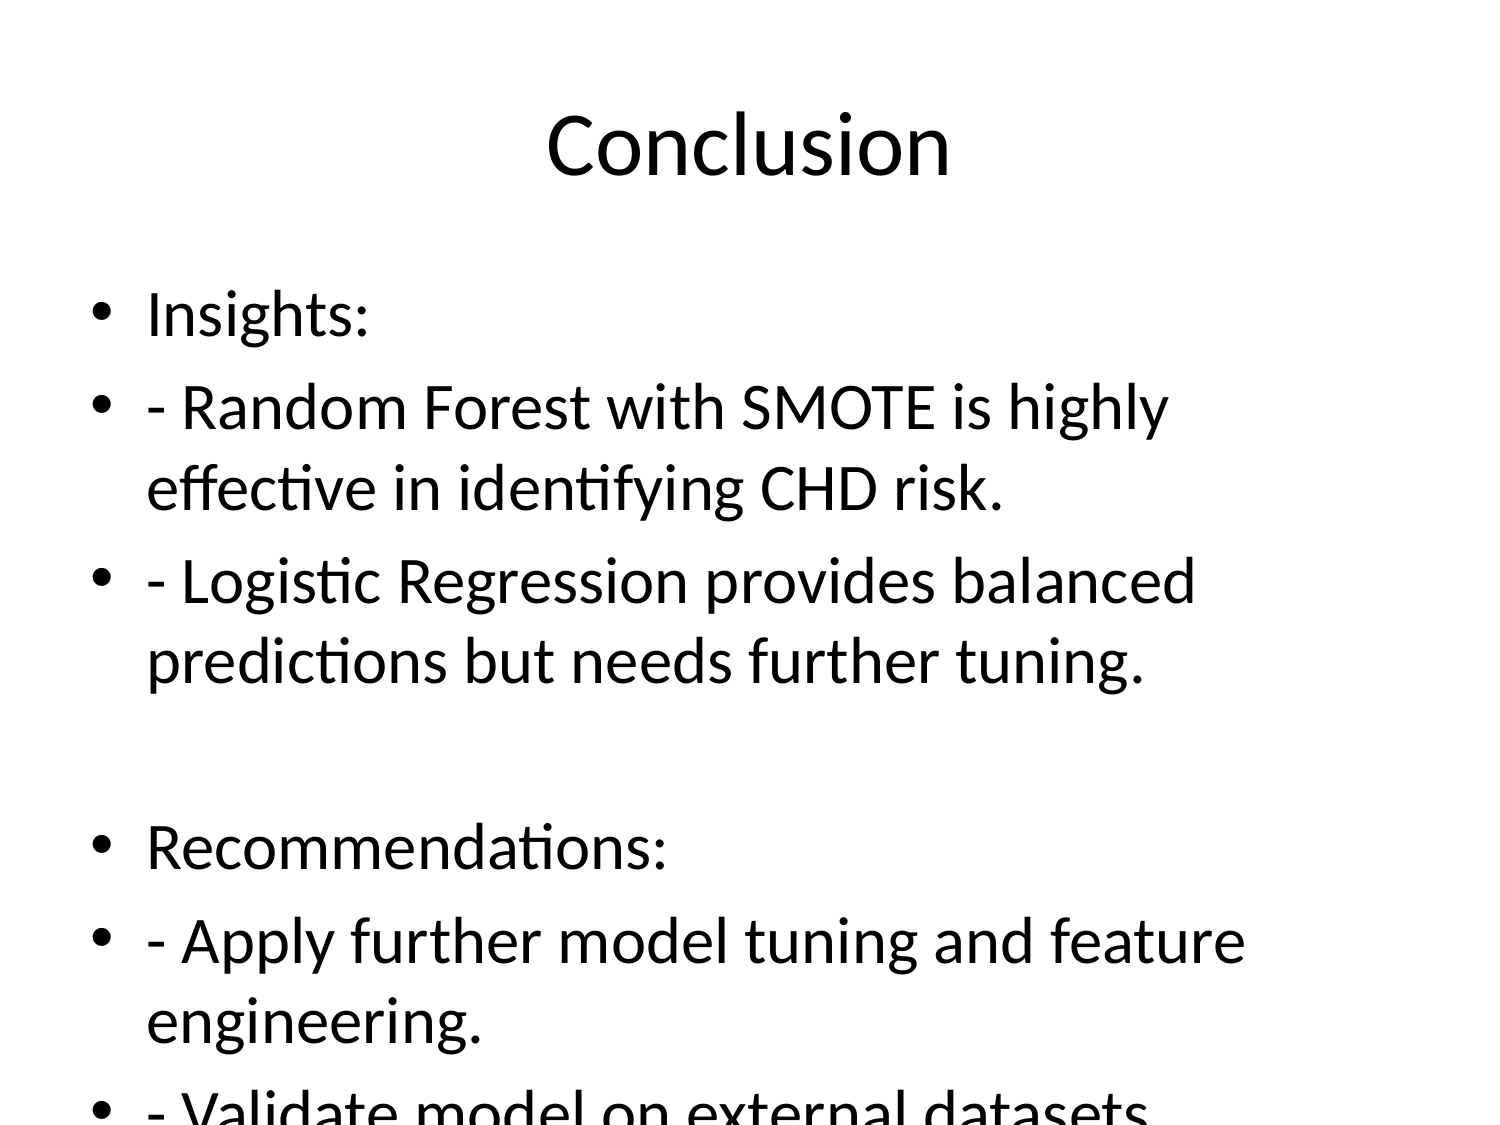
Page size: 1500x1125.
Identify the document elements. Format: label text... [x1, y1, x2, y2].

title Conclusion [75, 45, 1425, 233]
list Insights: - Random Forest with SMOTE is highly effective in identifying CHD risk. - Logistic Regression provides balanced predictions but needs further tuning. Recommendations: - Apply further model tuning and feature engineering. - Validate model on external datasets. [75, 262, 1425, 1005]
